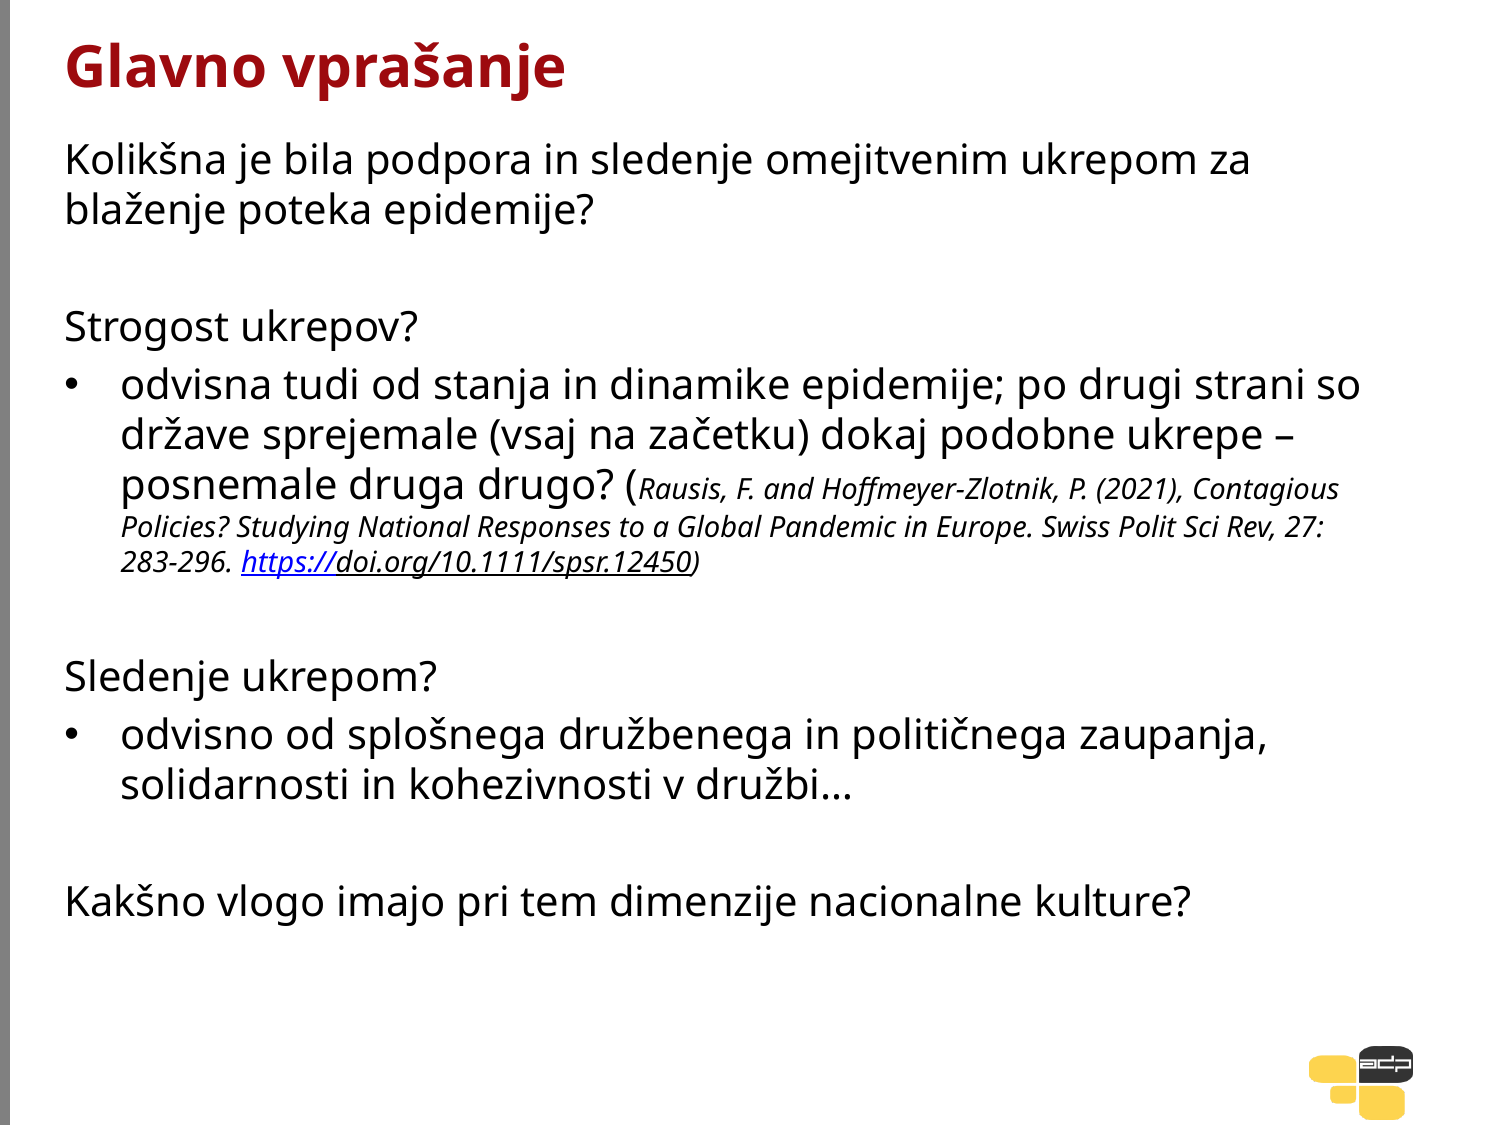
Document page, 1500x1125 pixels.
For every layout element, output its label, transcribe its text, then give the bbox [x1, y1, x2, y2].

picture [1309, 1046, 1413, 1120]
title Glavno vprašanje [49, 22, 1397, 126]
list Kolikšna je bila podpora in sledenje omejitvenim ukrepom za blaženje poteka epidemije? Strogost ukrepov? odvisna tudi od stanja in dinamike epidemije; po drugi strani so države sprejemale (vsaj na začetku) dokaj podobne ukrepe – posnemale druga drugo? (Rausis, F. and Hoffmeyer-Zlotnik, P. (2021), Contagious Policies? Studying National Responses to a Global Pandemic in Europe. Swiss Polit Sci Rev, 27: 283-296. https://doi.org/10.1111/spsr.12450) Sledenje ukrepom? odvisno od splošnega družbenega in političnega zaupanja, solidarnosti in kohezivnosti v družbi… Kakšno vlogo imajo pri tem dimenzije nacionalne kulture? [49, 125, 1400, 1012]
